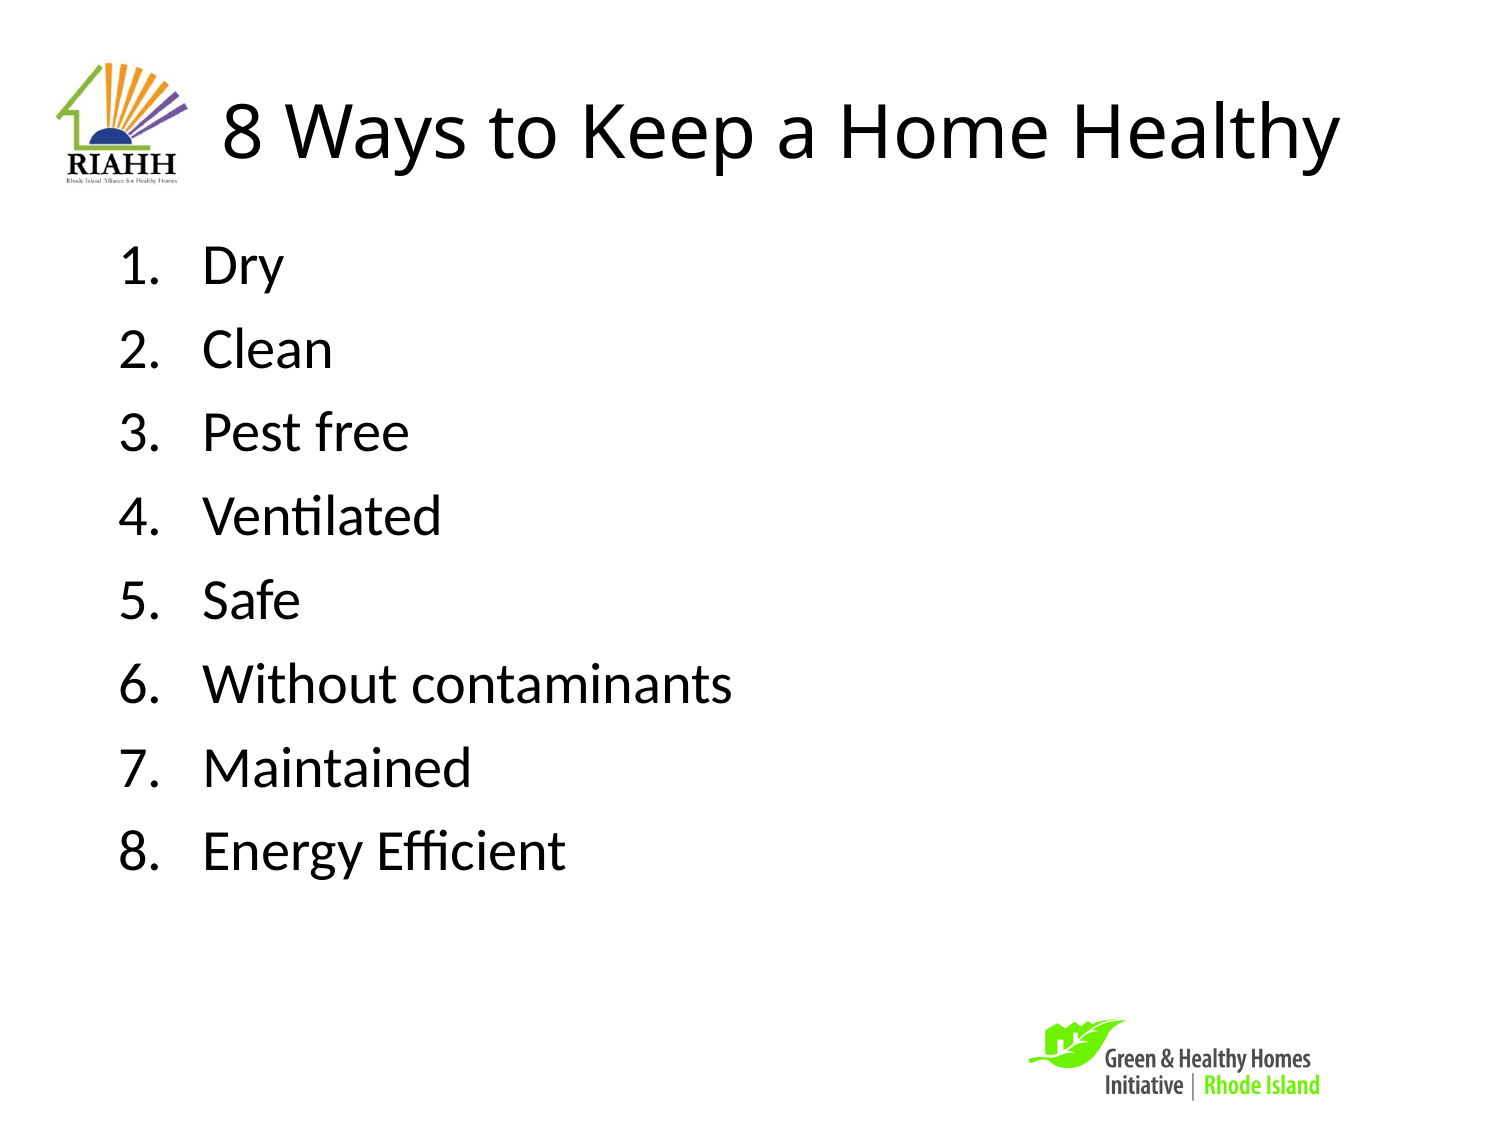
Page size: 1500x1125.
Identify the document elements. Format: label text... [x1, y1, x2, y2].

picture [1028, 1019, 1352, 1107]
picture [49, 59, 191, 187]
title 8 Ways to Keep a Home Healthy [206, 59, 1397, 210]
list Dry Clean Pest free Ventilated Safe Without contaminants Maintained Energy Efficient [103, 226, 1397, 1014]
